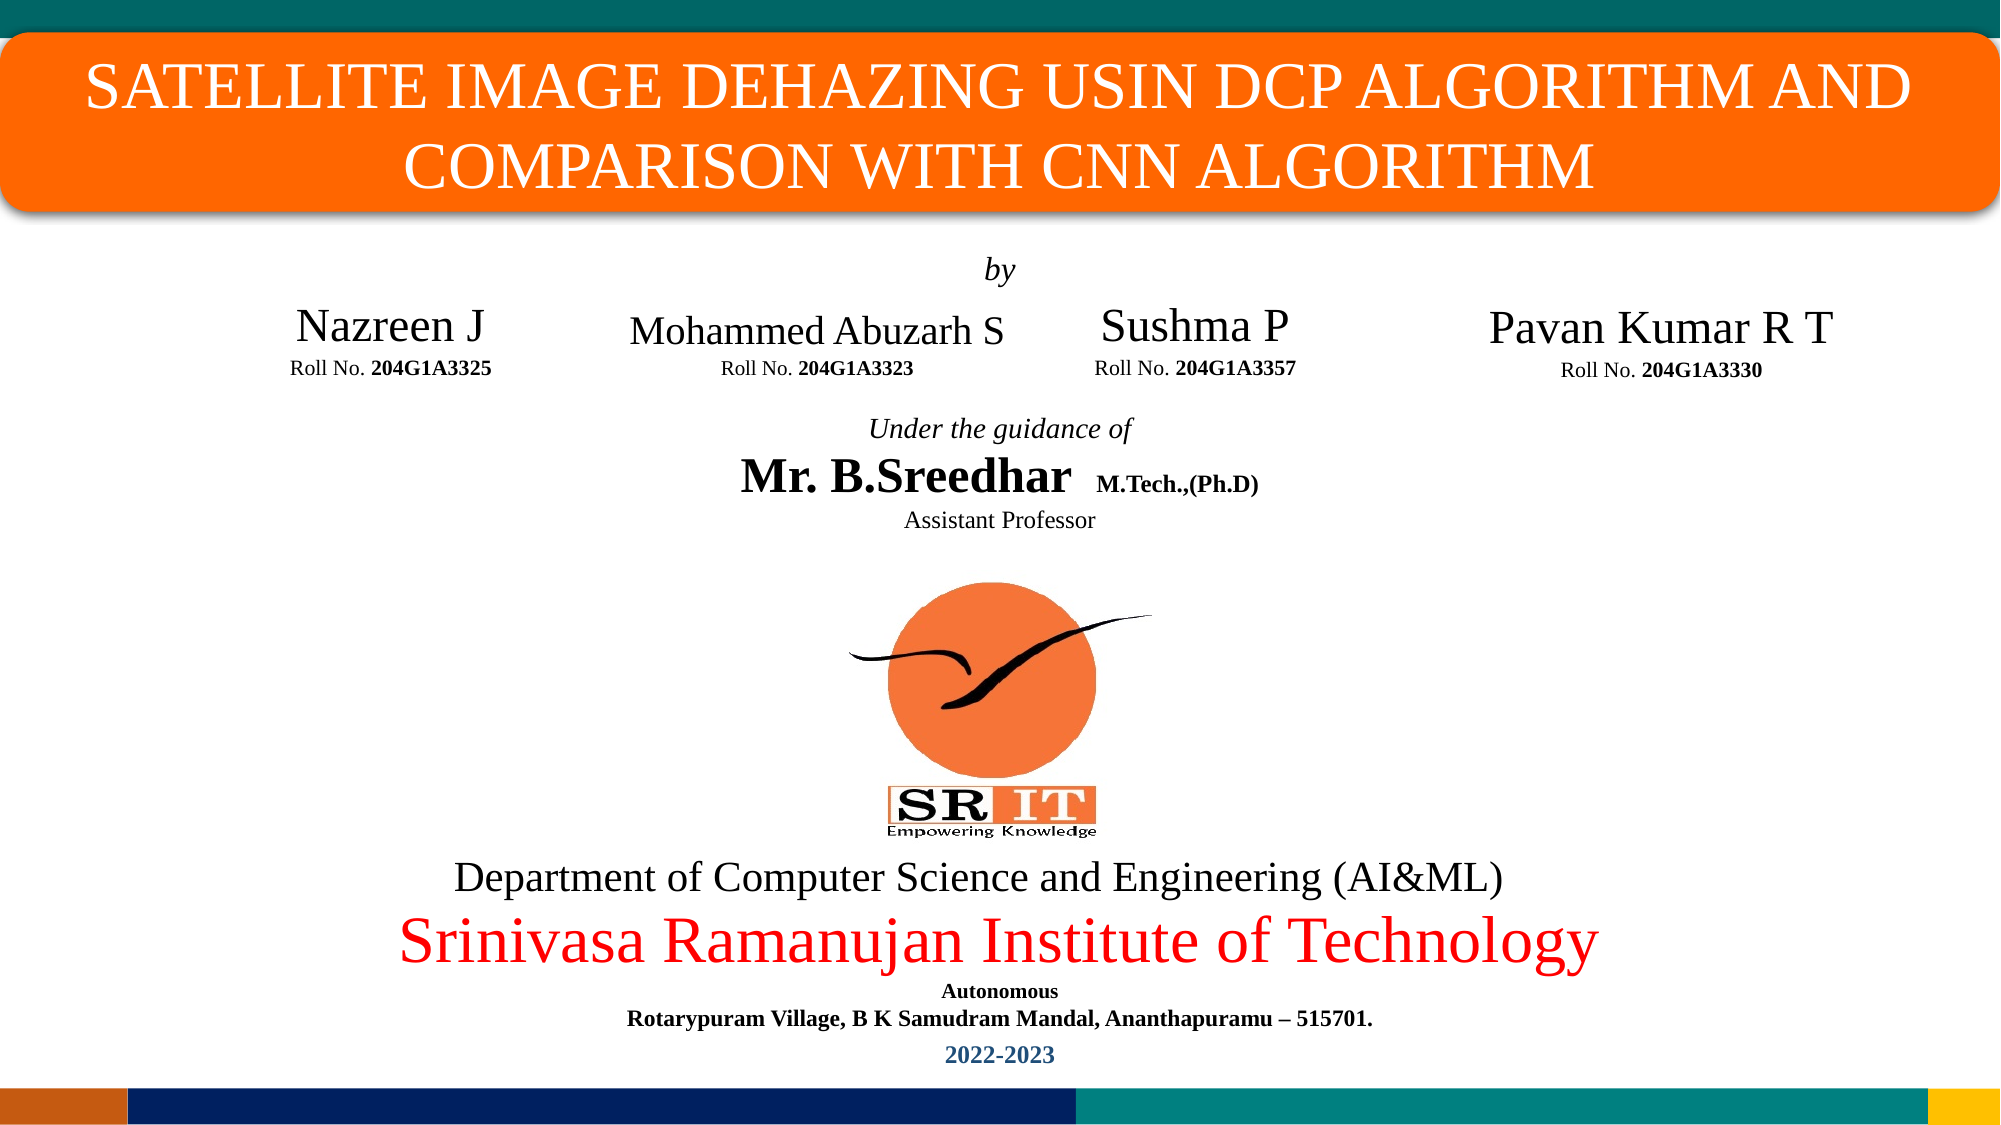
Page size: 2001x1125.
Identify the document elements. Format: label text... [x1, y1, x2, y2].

text_box Pavan Kumar R T Roll No. 204G1A3330 [1383, 294, 1941, 391]
text_box Mohammed Abuzarh S Roll No. 204G1A3323 [586, 302, 1049, 416]
text_box SATELLITE IMAGE DEHAZING USIN DCP ALGORITHM AND COMPARISON WITH CNN ALGORITHM [0, 32, 2000, 212]
text_box Under the guidance of Mr. B.Sreedhar M.Tech.,(Ph.D) Assistant Professor Assistant Professor [616, 406, 1384, 554]
text_box Sushma P Roll No. 204G1A3357 [999, 295, 1383, 389]
text_box by [445, 237, 1555, 295]
text_box Department of Computer Science and Engineering (AI&ML) Srinivasa Ramanujan Institute of Technology Autonomous Rotarypuram Village, B K Samudram Mandal, Ananthapuramu – 515701. 2022-2023 [248, 846, 1752, 1081]
text_box Nazreen J Roll No. 204G1A3325 [195, 292, 587, 389]
picture [848, 570, 1152, 847]
